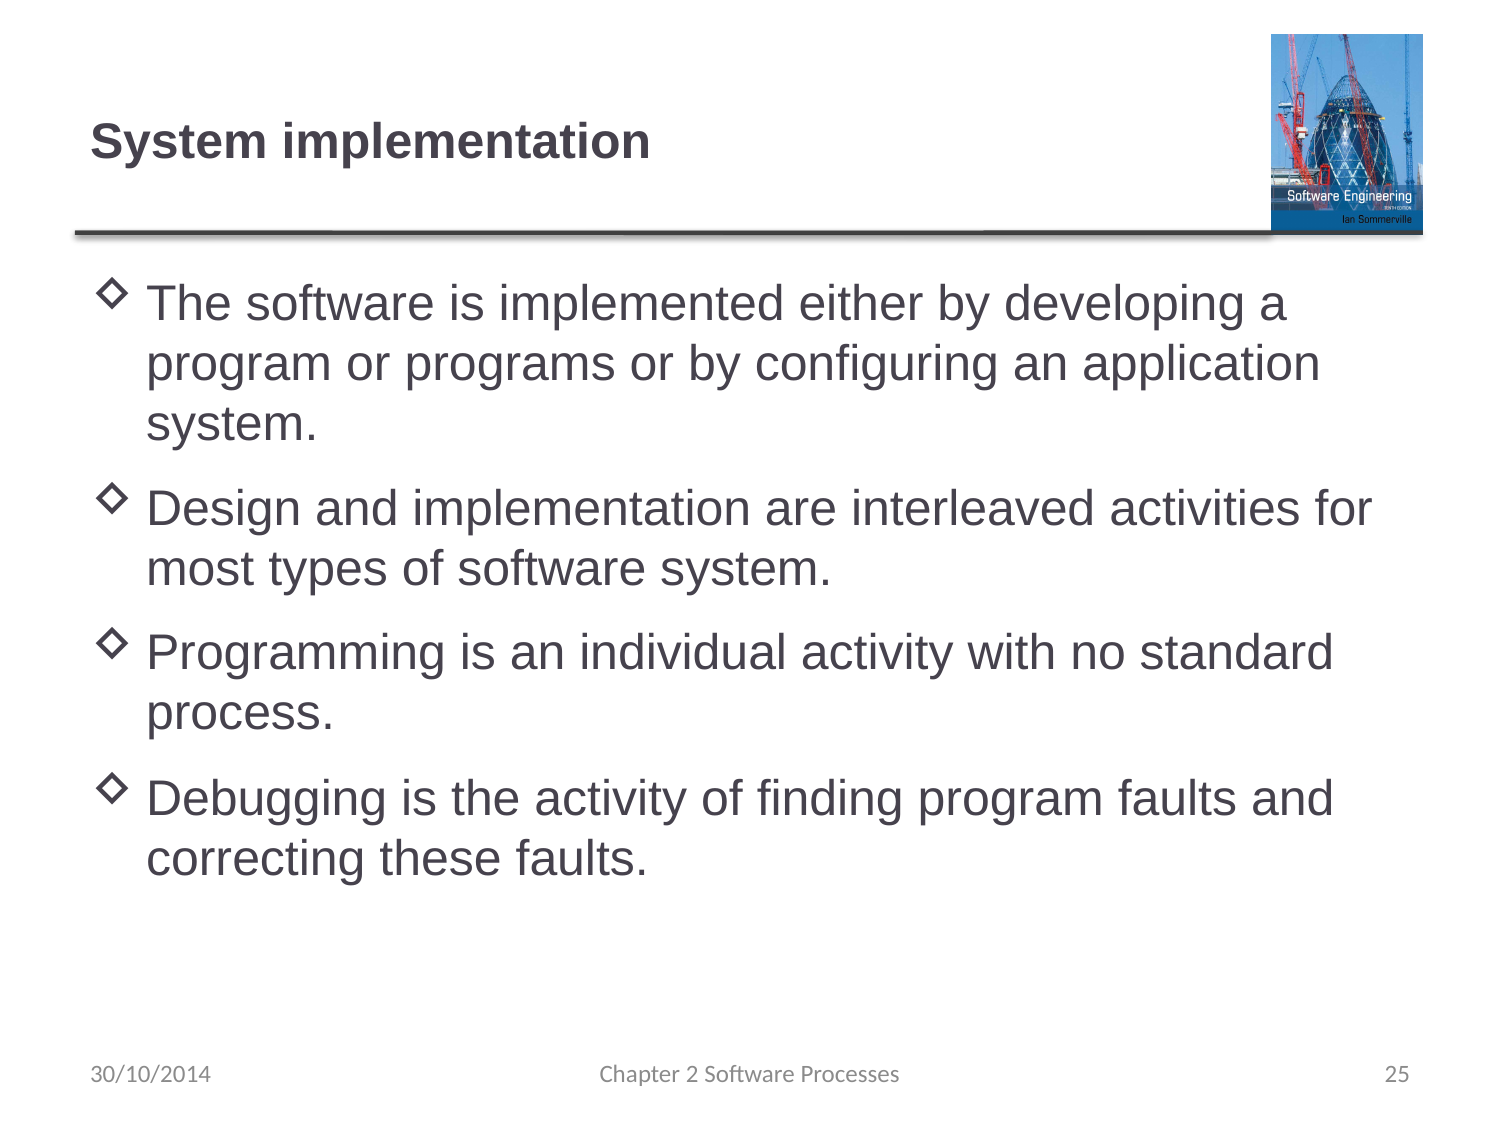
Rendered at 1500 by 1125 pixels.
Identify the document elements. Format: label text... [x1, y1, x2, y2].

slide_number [75, 1042, 425, 1103]
title System implementation [74, 44, 1272, 233]
footer Chapter 2 Software Processes [512, 1042, 988, 1103]
picture [1271, 34, 1423, 230]
list The software is implemented either by developing a program or programs or by configuring an application system. Design and implementation are interleaved activities for most types of software system. Programming is an individual activity with no standard process. Debugging is the activity of finding program faults and correcting these faults. [75, 262, 1425, 1005]
slide_number 25 [1074, 1042, 1425, 1103]
